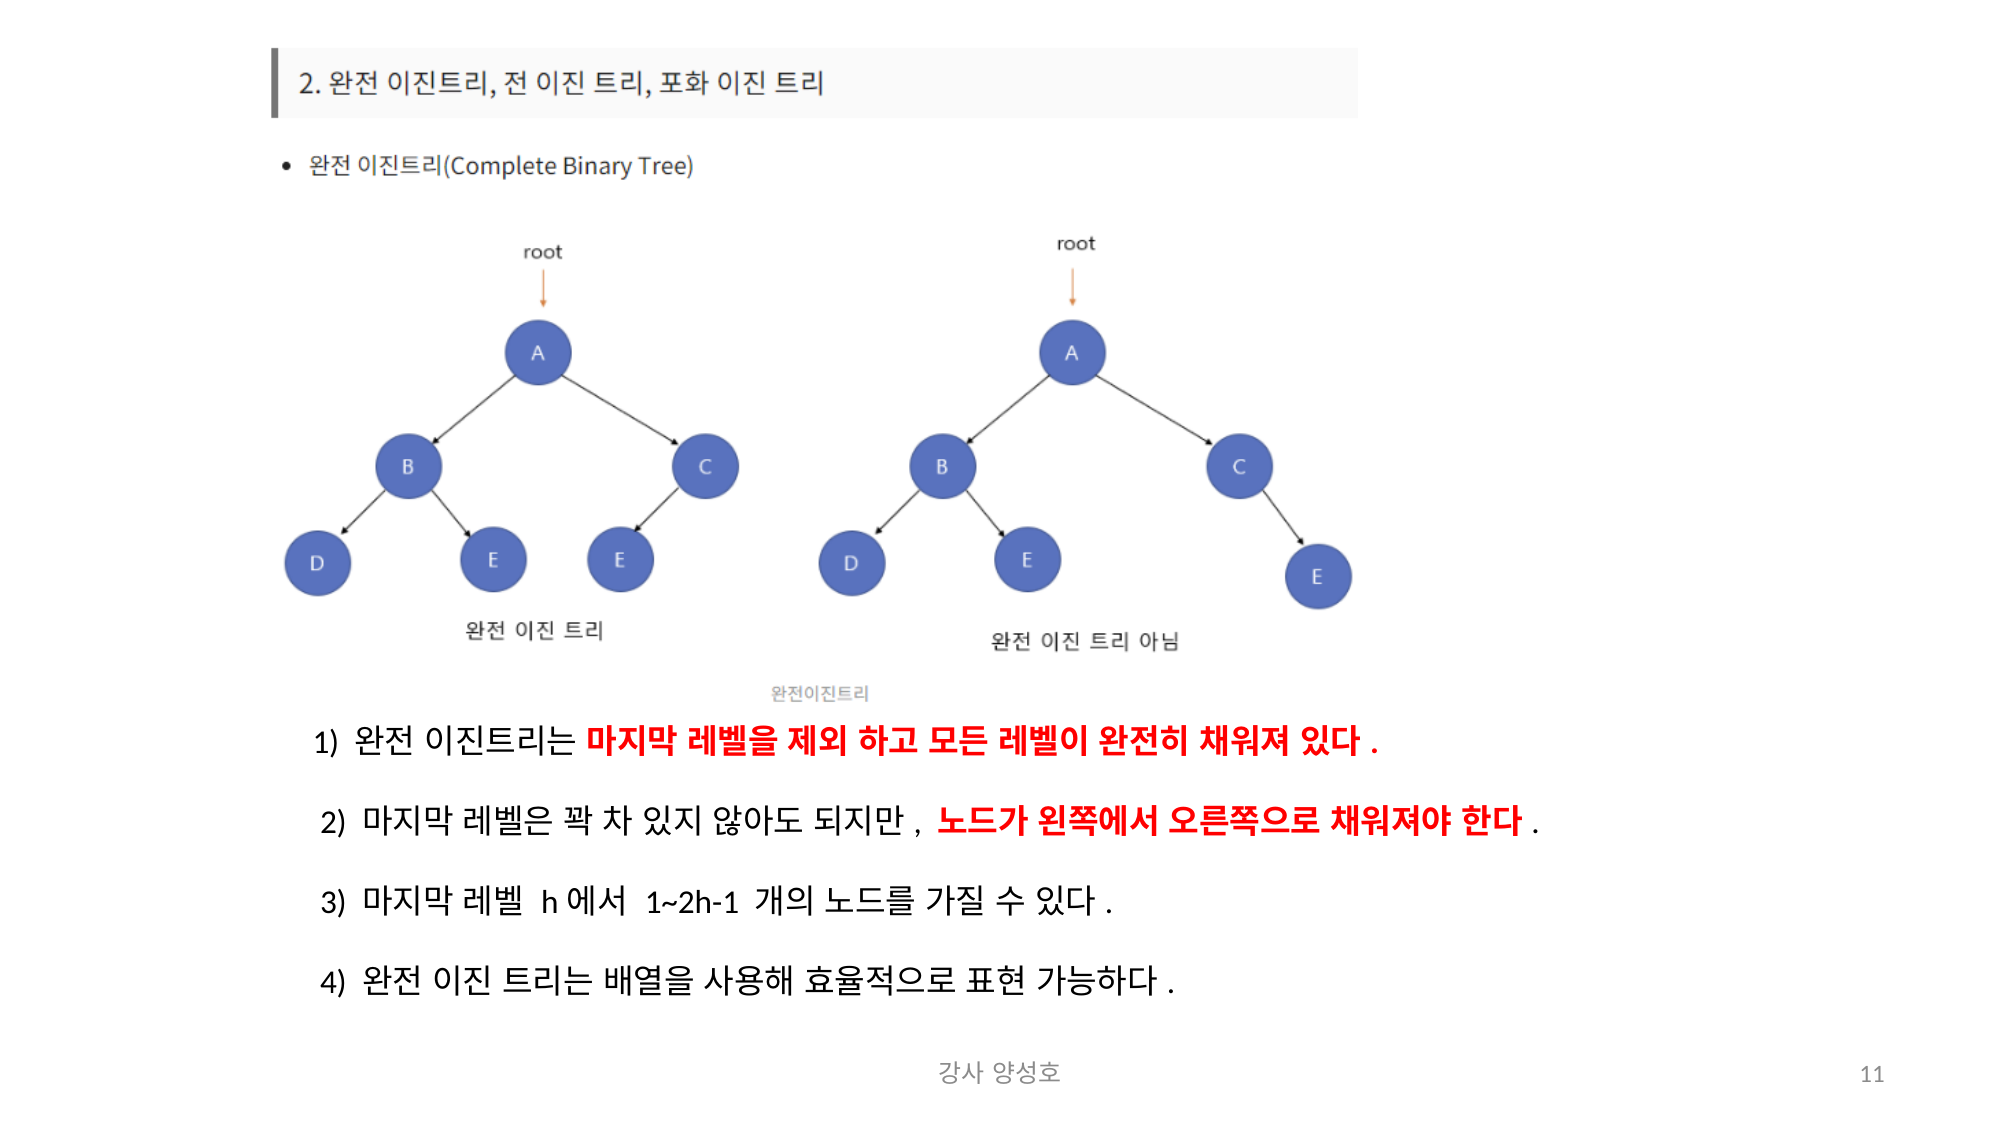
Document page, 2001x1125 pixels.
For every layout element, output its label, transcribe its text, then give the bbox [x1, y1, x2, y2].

picture [254, 39, 1358, 714]
slide_number 11 [1433, 1042, 1900, 1103]
text_box 1) 완전 이진트리는 마지막 레벨을 제외 하고 모든 레벨이 완전히 채워져 있다. 2) 마지막 레벨은 꽉 차 있지 않아도 되지만, 노드가 왼쪽에서 오른쪽으로 채워져야 한다. 3) 마지막 레벨 h에서 1~2h-1 개의 노드를 가질 수 있다. 4) 완전 이진 트리는 배열을 사용해 효율적으로 표현 가능하다. [282, 713, 1555, 1008]
footer 강사 양성호 [683, 1042, 1317, 1103]
